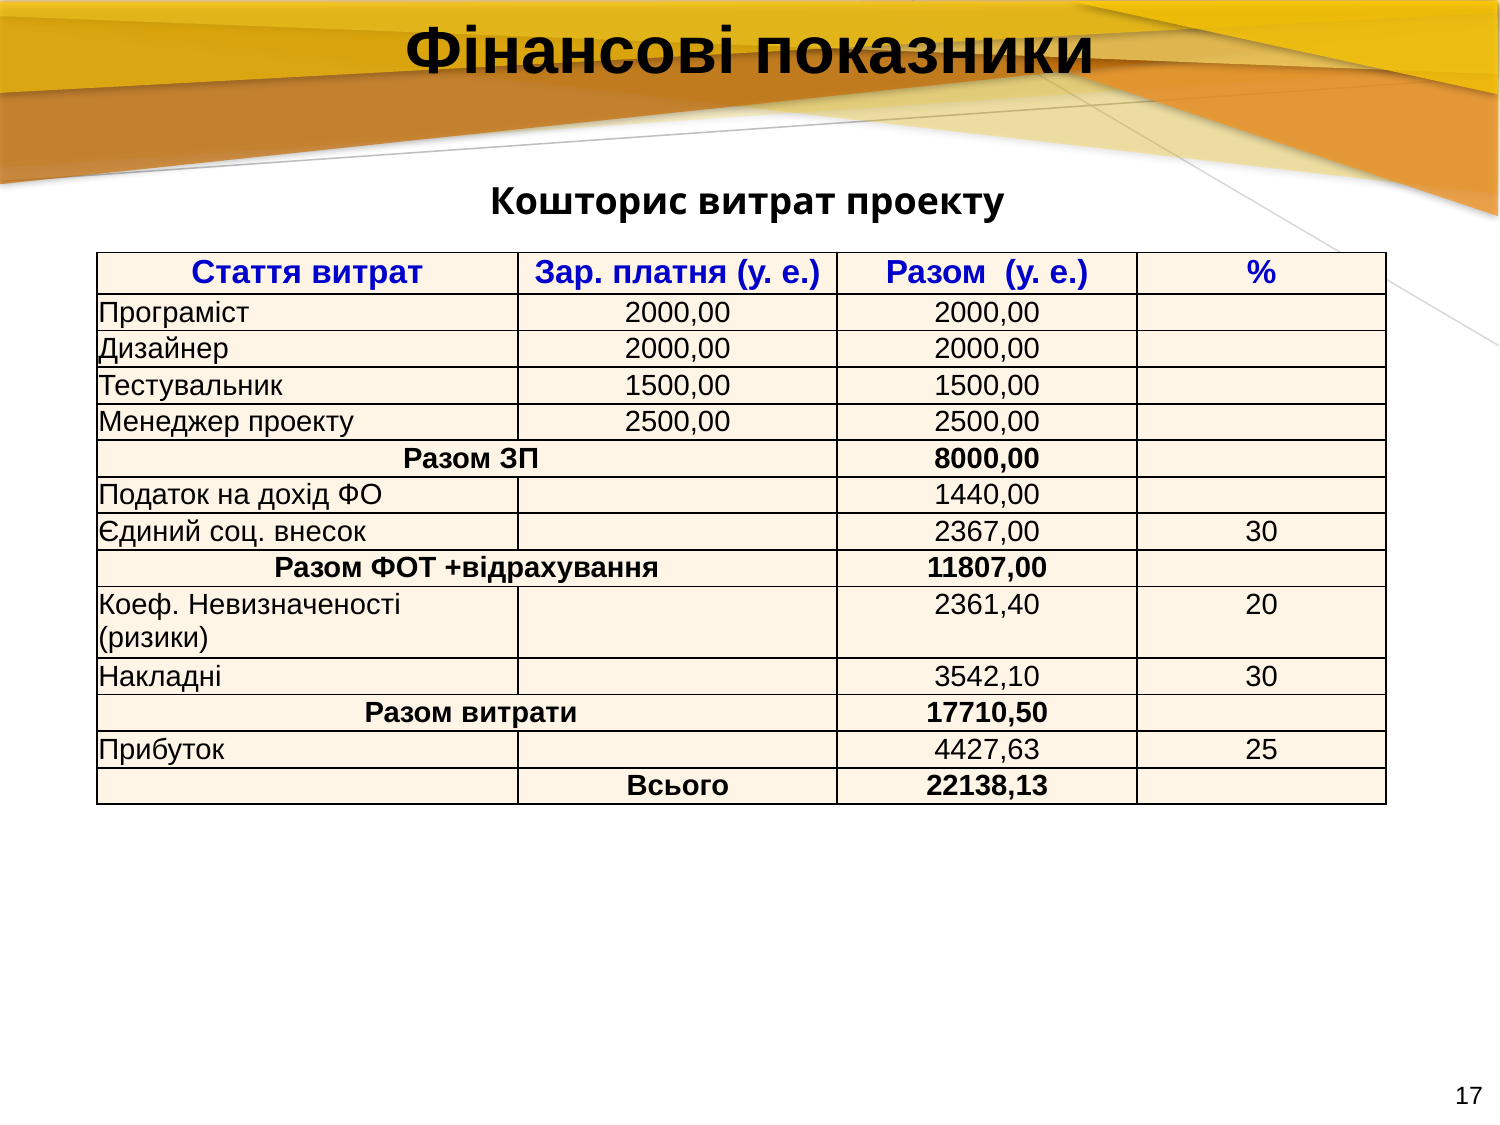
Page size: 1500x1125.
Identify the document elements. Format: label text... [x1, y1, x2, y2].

table_cell 22138,13 [838, 769, 1136, 803]
table_cell Податок на дохід ФО [98, 478, 517, 512]
table_header Разом (у. е.) [838, 253, 1136, 293]
table_cell Дизайнер [98, 331, 517, 366]
table_cell Менеджер проекту [98, 405, 517, 439]
table_cell 2500,00 [838, 405, 1136, 439]
table_header Стаття витрат [98, 253, 517, 293]
table_cell [1138, 368, 1385, 403]
table_cell 1500,00 [838, 368, 1136, 403]
table_cell Разом ФОТ +відрахування [98, 551, 836, 586]
table_cell [1138, 331, 1385, 366]
table_cell Прибуток [98, 732, 517, 767]
table_cell 2000,00 [838, 331, 1136, 366]
table_cell Коеф. Невизначеності (ризики) [98, 587, 517, 657]
table_cell [1138, 769, 1385, 803]
table_cell 3542,10 [838, 659, 1136, 694]
slide_number 17 [1414, 1065, 1499, 1125]
table_cell 11807,00 [838, 551, 1136, 586]
table_cell [98, 769, 517, 803]
table_cell Всього [519, 769, 836, 803]
table_header Зар. платня (у. е.) [519, 253, 836, 293]
table_cell [1138, 405, 1385, 439]
table_cell [519, 514, 836, 549]
table_cell [519, 732, 836, 767]
table_cell Тестувальник [98, 368, 517, 403]
table_header % [1138, 253, 1385, 293]
table_cell Накладні [98, 659, 517, 694]
table_cell 30 [1138, 659, 1385, 694]
table_cell 4427,63 [838, 732, 1136, 767]
table_cell [1138, 478, 1385, 512]
table_cell [1138, 441, 1385, 476]
table_cell 8000,00 [838, 441, 1136, 476]
table_cell [519, 478, 836, 512]
table_cell 2367,00 [838, 514, 1136, 549]
table_cell [1138, 551, 1385, 586]
table_cell 20 [1138, 587, 1385, 657]
table_cell 2000,00 [519, 295, 836, 330]
table_cell 2361,40 [838, 587, 1136, 657]
table_cell [1138, 695, 1385, 730]
table_cell 1500,00 [519, 368, 836, 403]
table_cell 1440,00 [838, 478, 1136, 512]
table_cell [1138, 295, 1385, 330]
table_cell Разом витрати [98, 695, 836, 730]
table_cell [519, 659, 836, 694]
table_cell 17710,50 [838, 695, 1136, 730]
table_cell 30 [1138, 514, 1385, 549]
table_cell Єдиний соц. внесок [98, 514, 517, 549]
table_cell 2500,00 [519, 405, 836, 439]
table_cell 2000,00 [838, 295, 1136, 330]
table_cell [519, 587, 836, 657]
table_cell 25 [1138, 732, 1385, 767]
table_cell Програміст [98, 295, 517, 330]
text_box Фінансові показники [1, 0, 1500, 95]
table_cell 2000,00 [519, 331, 836, 366]
text_box Кошторис витрат проекту [474, 169, 1020, 230]
table_cell Разом ЗП [98, 441, 836, 476]
